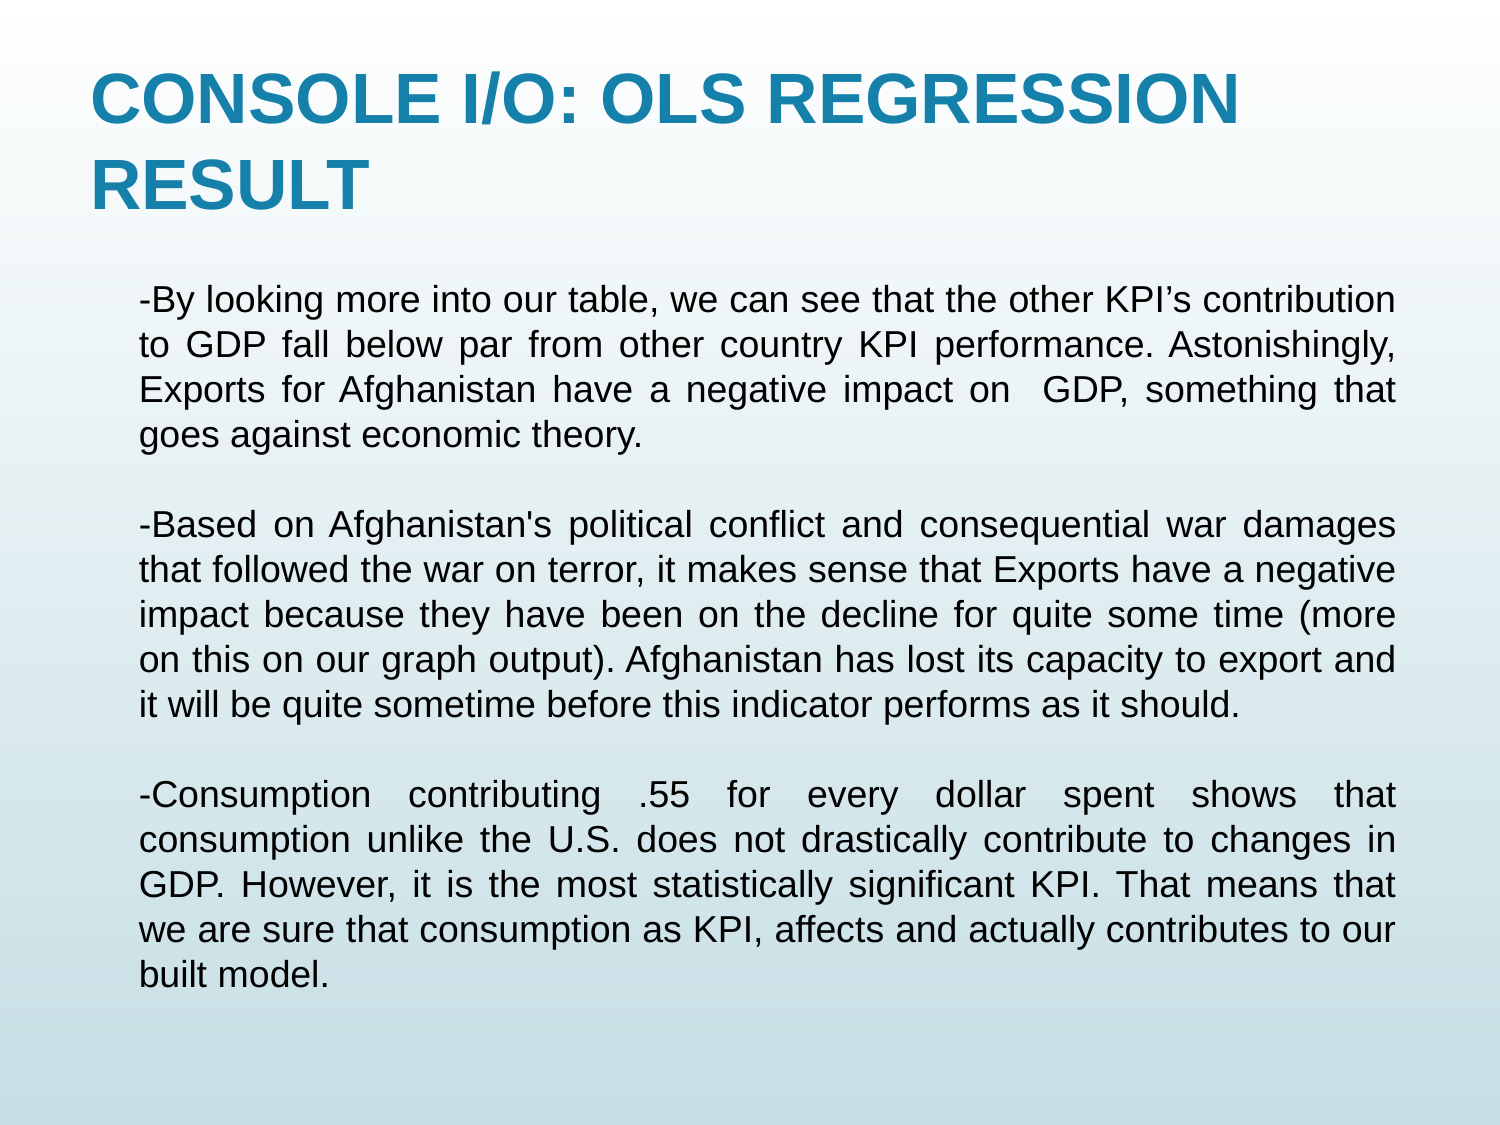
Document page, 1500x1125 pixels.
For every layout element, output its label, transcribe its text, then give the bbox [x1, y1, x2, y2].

title CONSOLE I/O: OLS REGRESSION RESULT [75, 45, 1425, 233]
text_box -By looking more into our table, we can see that the other KPI’s contribution to GDP fall below par from other country KPI performance. Astonishingly, Exports for Afghanistan have a negative impact on GDP, something that goes against economic theory. -Based on Afghanistan's political conflict and consequential war damages that followed the war on terror, it makes sense that Exports have a negative impact because they have been on the decline for quite some time (more on this on our graph output). Afghanistan has lost its capacity to export and it will be quite sometime before this indicator performs as it should. -Consumption contributing .55 for every dollar spent shows that consumption unlike the U.S. does not drastically contribute to changes in GDP. However, it is the most statistically significant KPI. That means that we are sure that consumption as KPI, affects and actually contributes to our built model. [123, 267, 1412, 1047]
